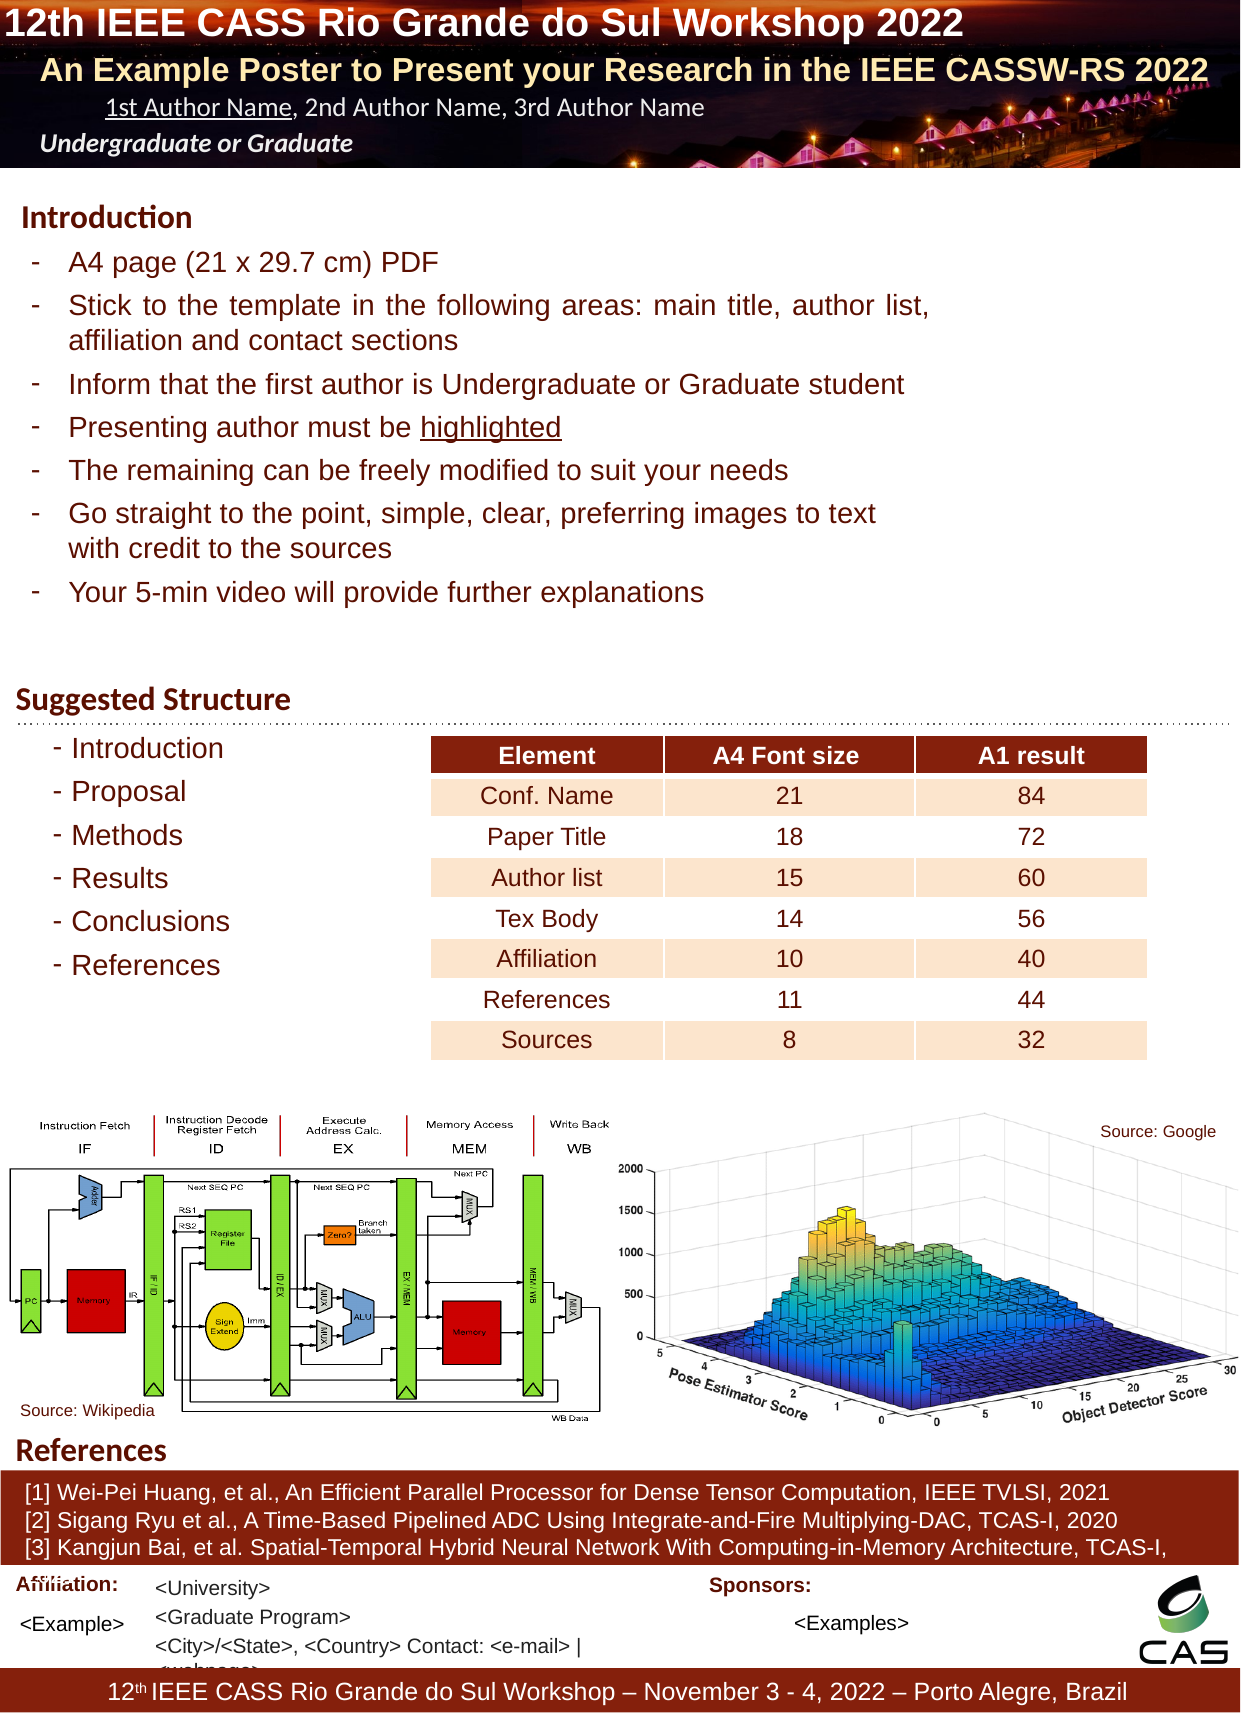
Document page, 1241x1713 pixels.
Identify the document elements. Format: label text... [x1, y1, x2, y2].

table_header Element [431, 736, 663, 773]
table_cell 21 [665, 779, 914, 816]
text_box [0, 0, 1241, 169]
text_box References [0, 1433, 194, 1477]
table_cell 40 [916, 939, 1147, 978]
table_cell Sources [431, 1021, 663, 1060]
text_box Introduction Proposal Methods Results Conclusions References [33, 733, 518, 996]
table_cell 8 [665, 1021, 914, 1060]
table_cell 10 [665, 939, 914, 978]
table_cell 72 [916, 818, 1147, 856]
table_cell 32 [916, 1021, 1147, 1060]
text_box Sponsors: [694, 1565, 839, 1595]
table_cell 18 [665, 818, 914, 856]
table_cell 15 [665, 858, 914, 897]
table_cell Paper Title [431, 818, 663, 856]
table_cell Conf. Name [431, 779, 663, 816]
picture [1139, 1572, 1228, 1666]
table_cell 14 [665, 899, 914, 938]
table_cell 60 [916, 858, 1147, 897]
text_box <Examples> [779, 1602, 947, 1634]
table_cell 11 [665, 980, 914, 1019]
table_header A4 Font size [665, 736, 914, 773]
table_cell 44 [916, 980, 1147, 1019]
table_header A1 result [916, 736, 1147, 773]
text_box 12th IEEE CASS Rio Grande do Sul Workshop – November 3 - 4, 2022 – Porto Alegre, Brazil [0, 1668, 1241, 1713]
text_box [1] Wei-Pei Huang, et al., An Efficient Parallel Processor for Dense Tensor Computation, IEEE TVLSI, 2021 [2] Sigang Ryu et al., A Time-Based Pipelined ADC Using Integrate-and-Fire Multiplying-DAC, TCAS-I, 2020 [3] Kangjun Bai, et al. Spatial-Temporal Hybrid Neural Network With Computing-in-Memory Architecture, TCAS-I, 2021 [0, 1470, 1239, 1565]
text_box <University> <Graduate Program> <City>/<State>, <Country> Contact: <e-mail> | <webpage> [140, 1567, 648, 1659]
table_cell Author list [431, 858, 663, 897]
text_box A4 page (21 x 29.7 cm) PDF Stick to the template in the following areas: main title, author list, affiliation and contact sections Inform that the first author is Undergraduate or Graduate student Presenting author must be highlighted The remaining can be freely modified to suit your needs Go straight to the point, simple, clear, preferring images to text with credit to the sources Your 5-min video will provide further explanations [30, 235, 947, 618]
table_cell 84 [916, 779, 1147, 816]
table_cell Affiliation [431, 939, 663, 978]
text_box <Example> [4, 1603, 173, 1635]
text_box Introduction [6, 187, 379, 243]
table_cell References [431, 980, 663, 1019]
table_cell 56 [916, 899, 1147, 938]
picture [2, 1112, 1241, 1427]
table_cell Tex Body [431, 899, 663, 938]
text_box Affiliation: [0, 1565, 145, 1594]
text_box Suggested Structure [0, 669, 1239, 725]
